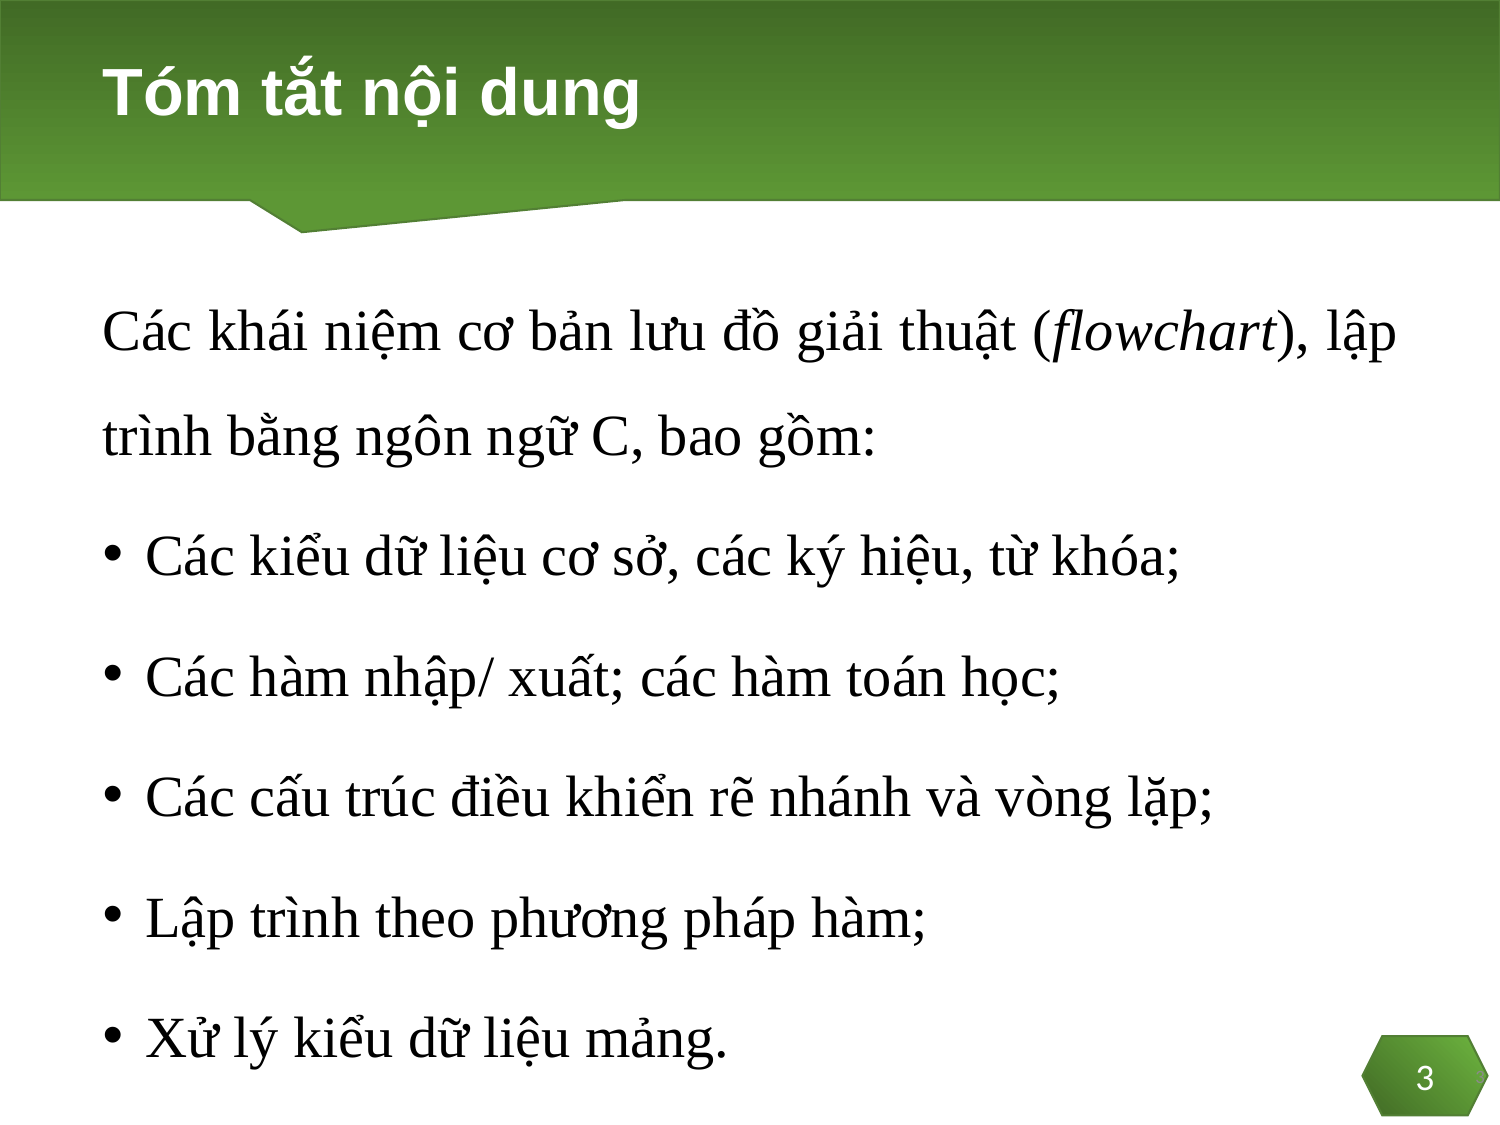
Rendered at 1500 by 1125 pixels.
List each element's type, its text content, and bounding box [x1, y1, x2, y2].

list Các khái niệm cơ bản lưu đồ giải thuật (flowchart), lập trình bằng ngôn ngữ C, bao gồm: Các kiểu dữ liệu cơ sở, các ký hiệu, từ khóa; Các hàm nhập/ xuất; các hàm toán học; Các cấu trúc điều khiển rẽ nhánh và vòng lặp; Lập trình theo phương pháp hàm; Xử lý kiểu dữ liệu mảng. [87, 249, 1413, 1113]
slide_number 3 [1405, 1045, 1500, 1106]
title Tóm tắt nội dung [87, 12, 1413, 175]
